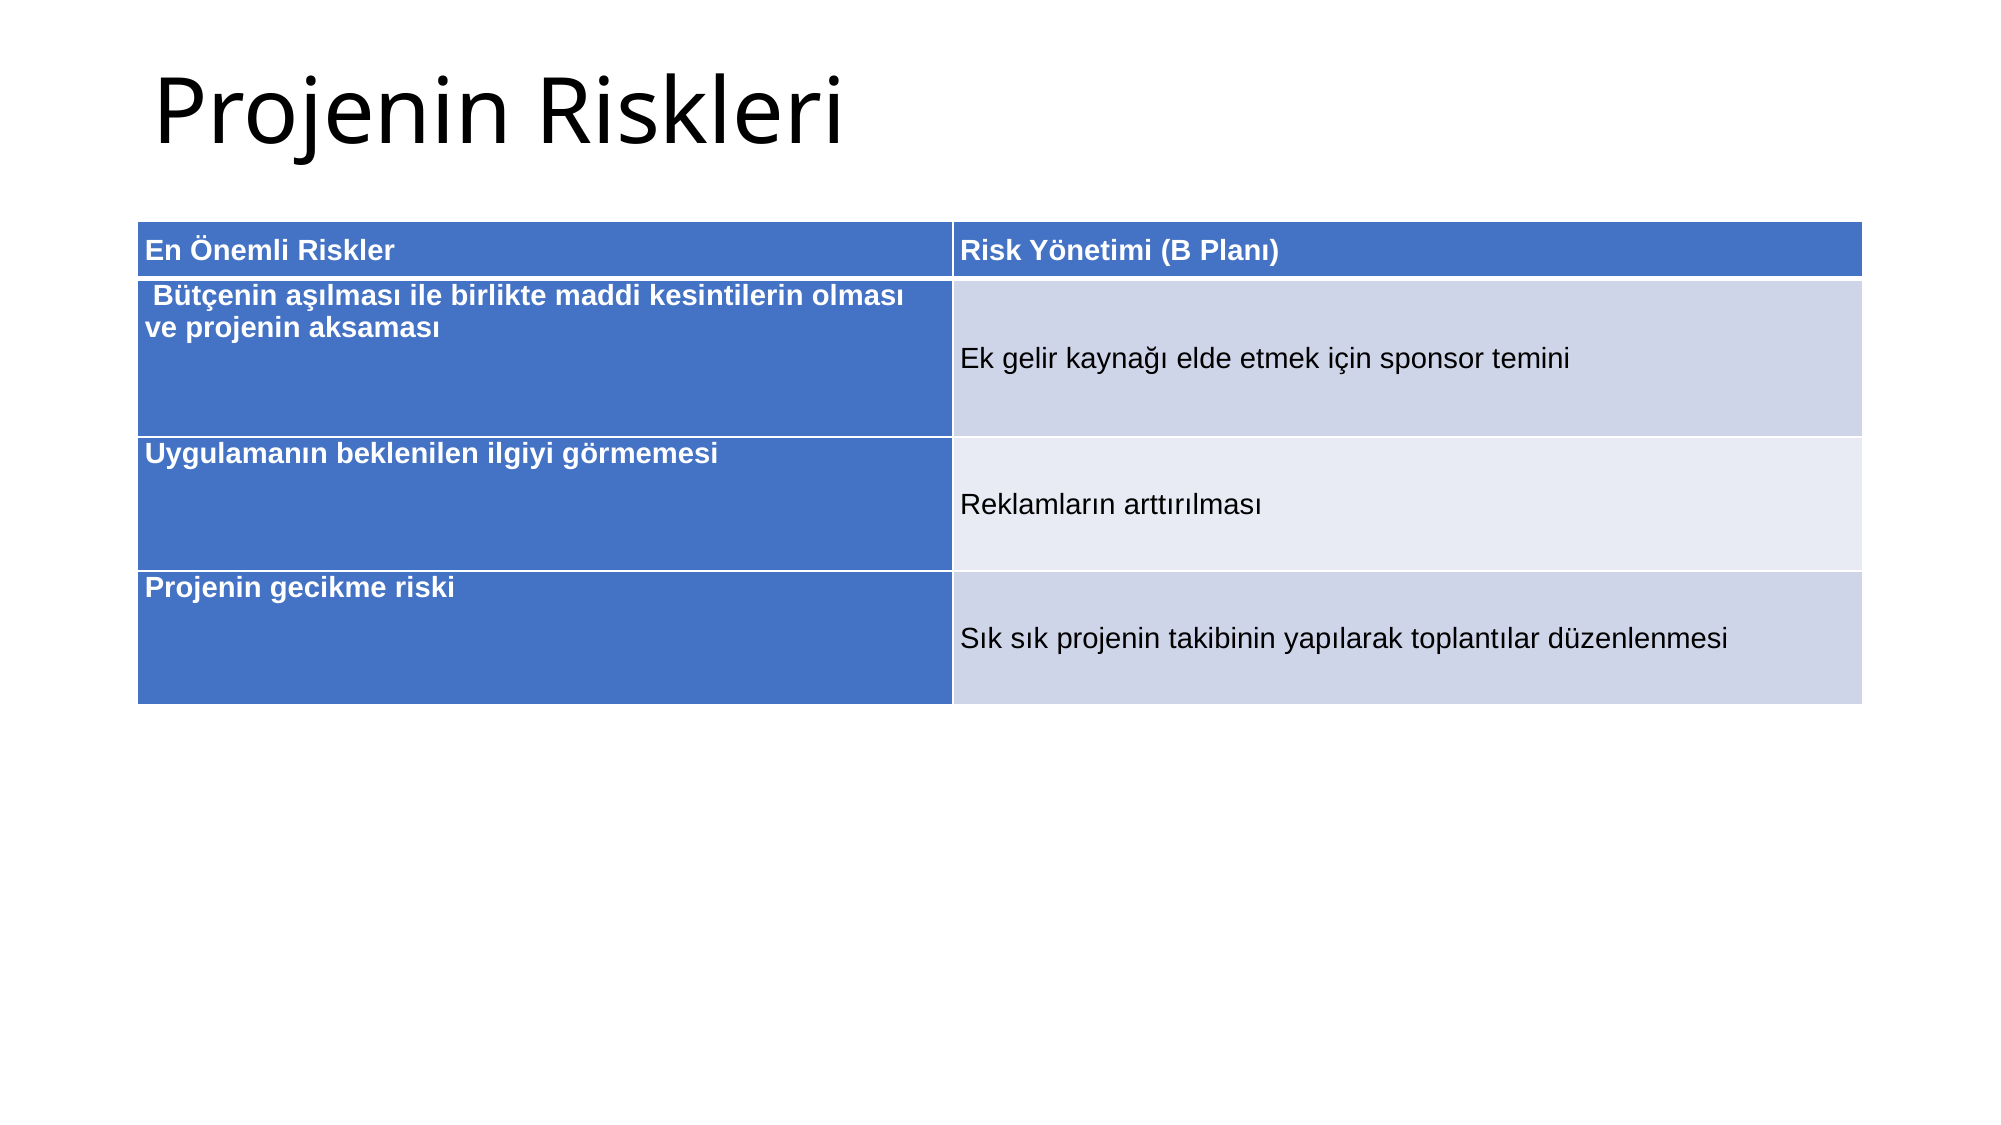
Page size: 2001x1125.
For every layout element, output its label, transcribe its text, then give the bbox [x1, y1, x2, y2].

table_cell Projenin gecikme riski [138, 572, 952, 704]
table_cell Sık sık projenin takibinin yapılarak toplantılar düzenlenmesi [954, 572, 1862, 704]
title Projenin Riskleri [137, 59, 1863, 220]
table_header Risk Yönetimi (B Planı) [954, 222, 1862, 276]
table_cell Bütçenin aşılması ile birlikte maddi kesintilerin olması ve projenin aksaması [138, 281, 952, 436]
table_cell Ek gelir kaynağı elde etmek için sponsor temini [954, 281, 1862, 436]
table_cell Uygulamanın beklenilen ilgiyi görmemesi [138, 438, 952, 570]
table_header En Önemli Riskler [138, 222, 952, 276]
table_cell Reklamların arttırılması [954, 438, 1862, 570]
